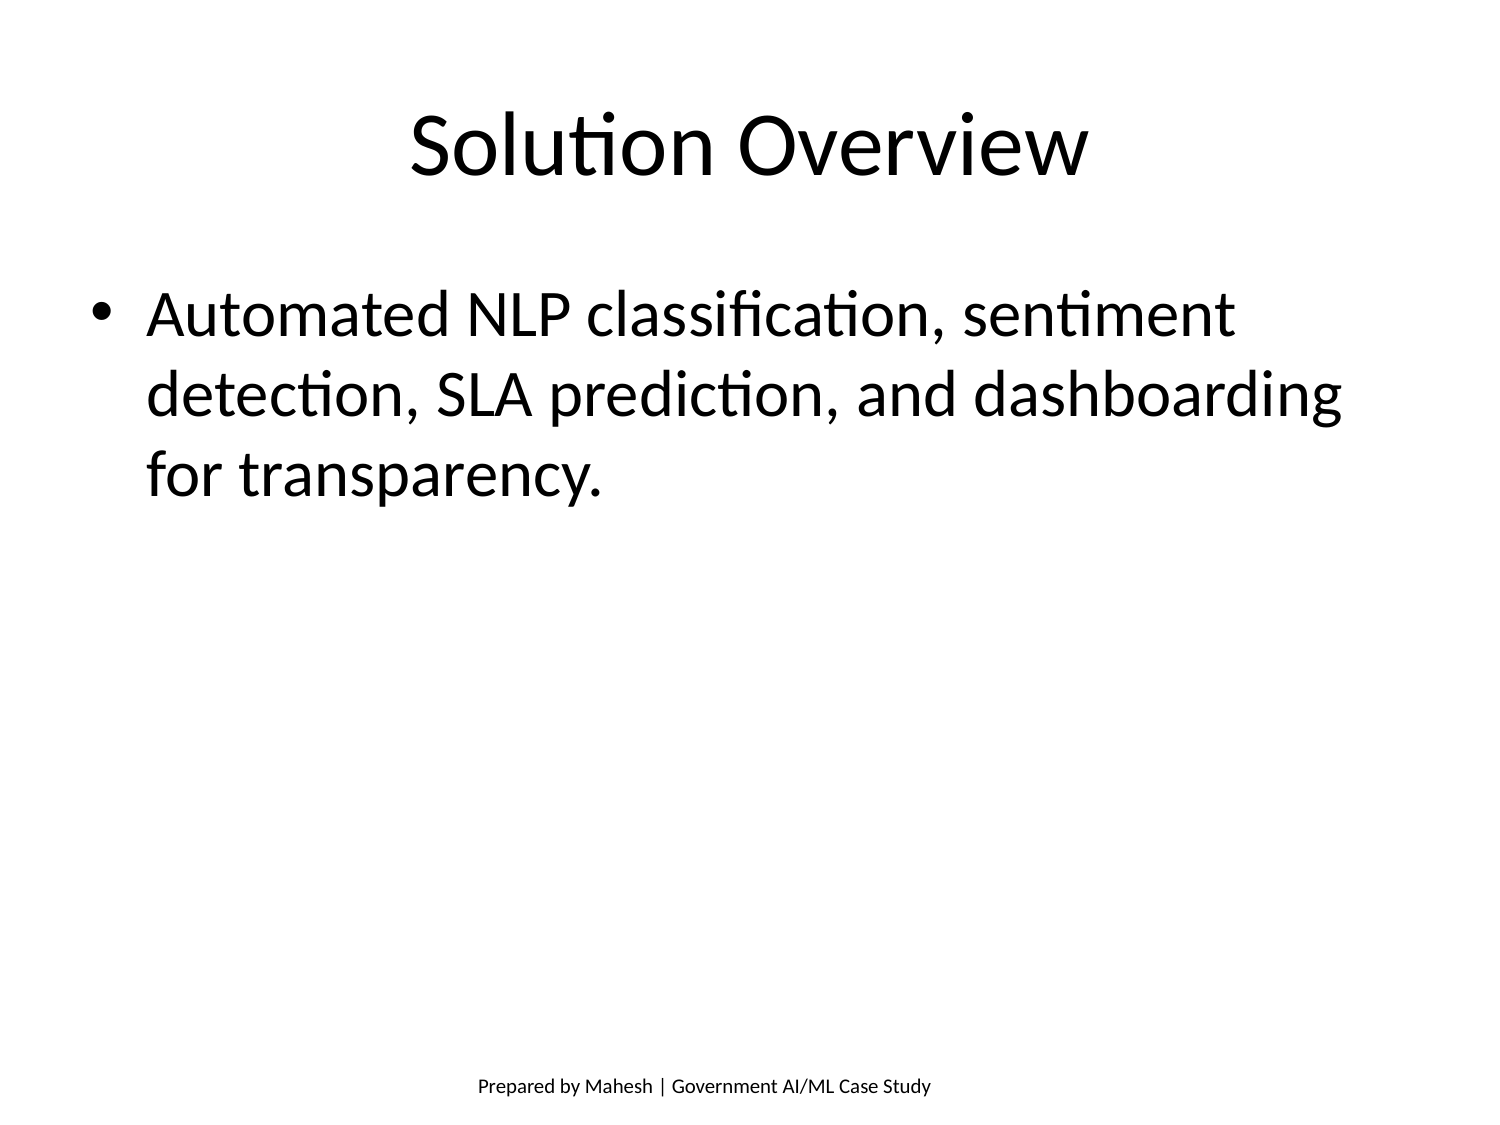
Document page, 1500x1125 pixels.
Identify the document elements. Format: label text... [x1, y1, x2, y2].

list Automated NLP classification, sentiment detection, SLA prediction, and dashboarding for transparency. [75, 262, 1425, 1005]
title Solution Overview [75, 45, 1425, 233]
text_box Prepared by Mahesh | Government AI/ML Case Study [463, 1065, 947, 1105]
